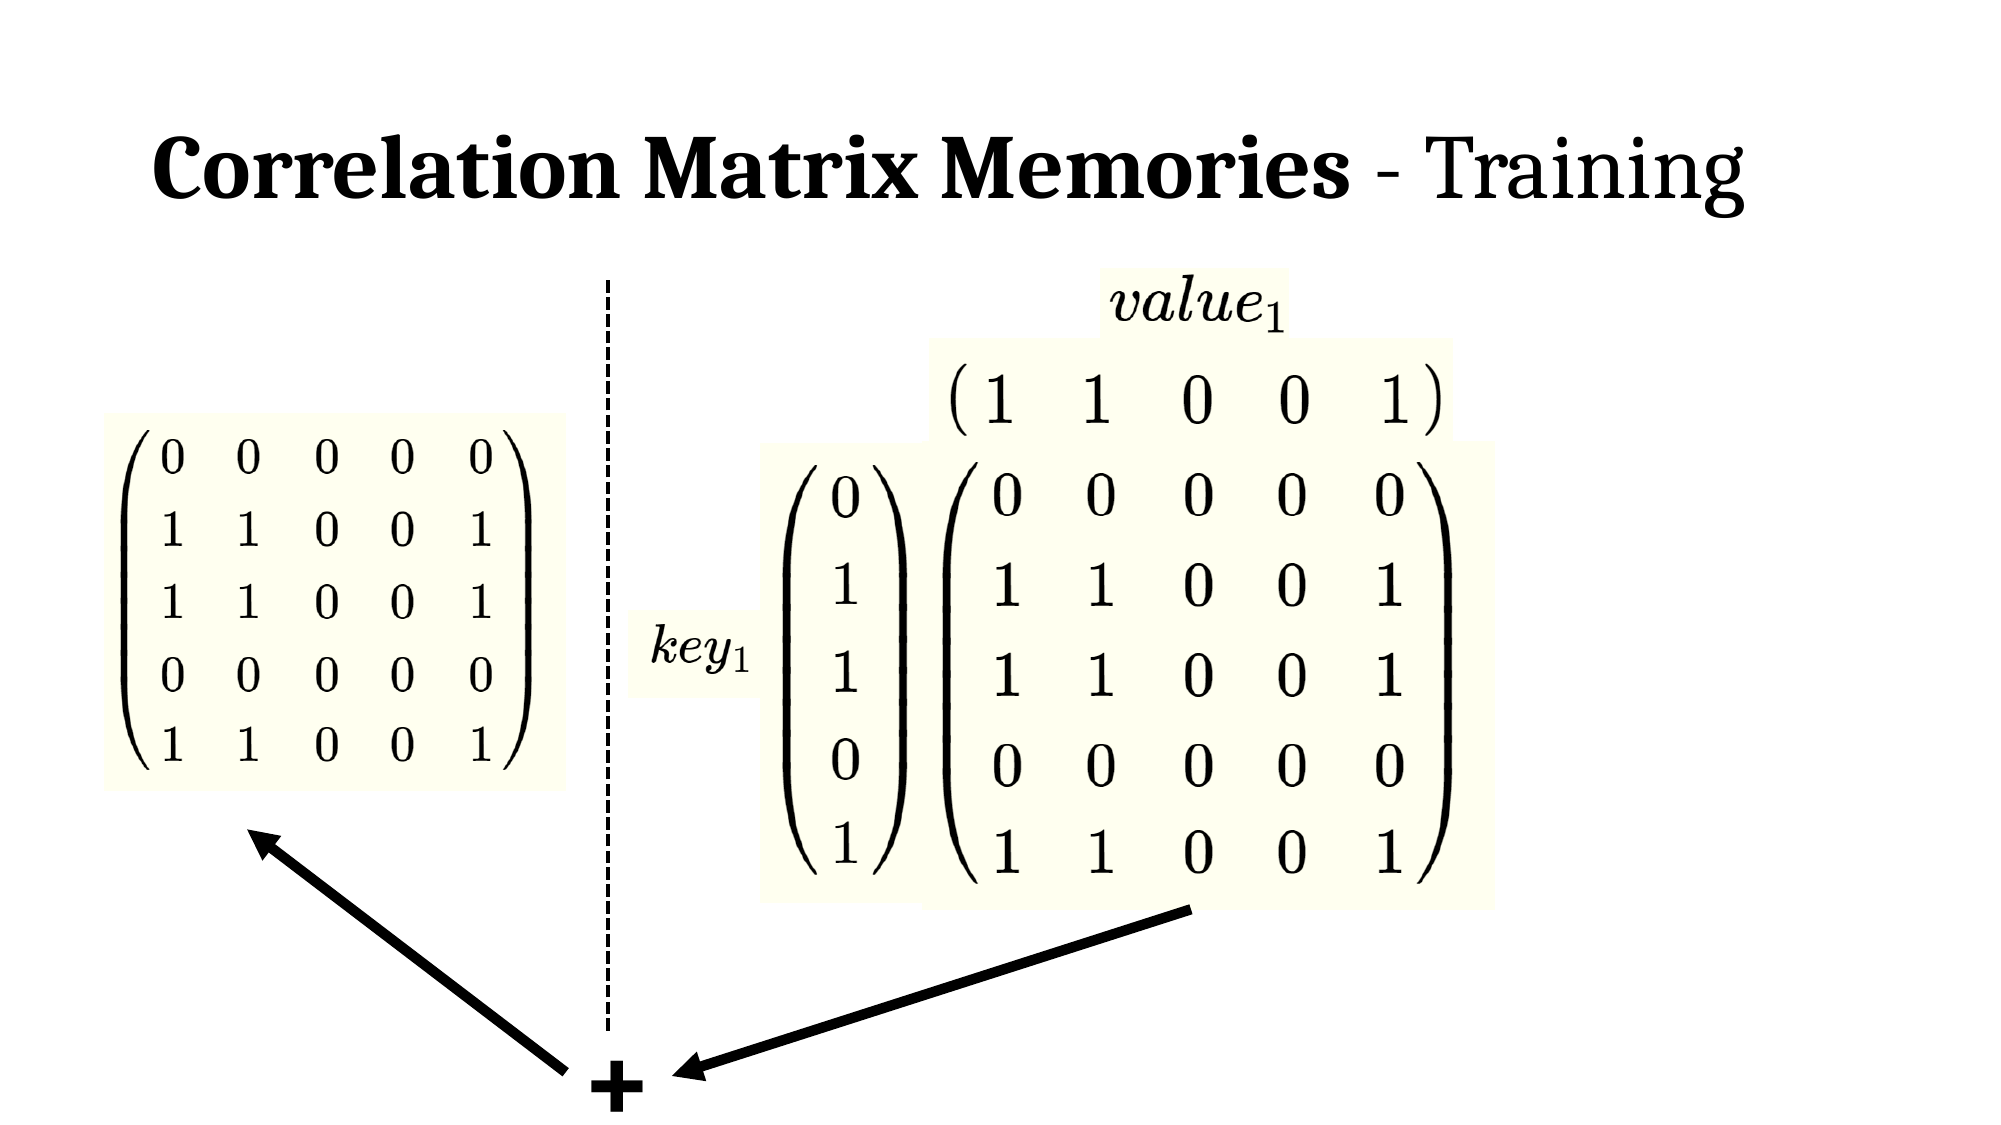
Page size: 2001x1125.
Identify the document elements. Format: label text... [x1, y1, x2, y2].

title Correlation Matrix Memories - Training [137, 59, 1863, 278]
picture [104, 413, 566, 791]
picture [628, 268, 1495, 910]
text_box + [565, 989, 761, 1125]
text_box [247, 829, 566, 1074]
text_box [671, 909, 1191, 1076]
